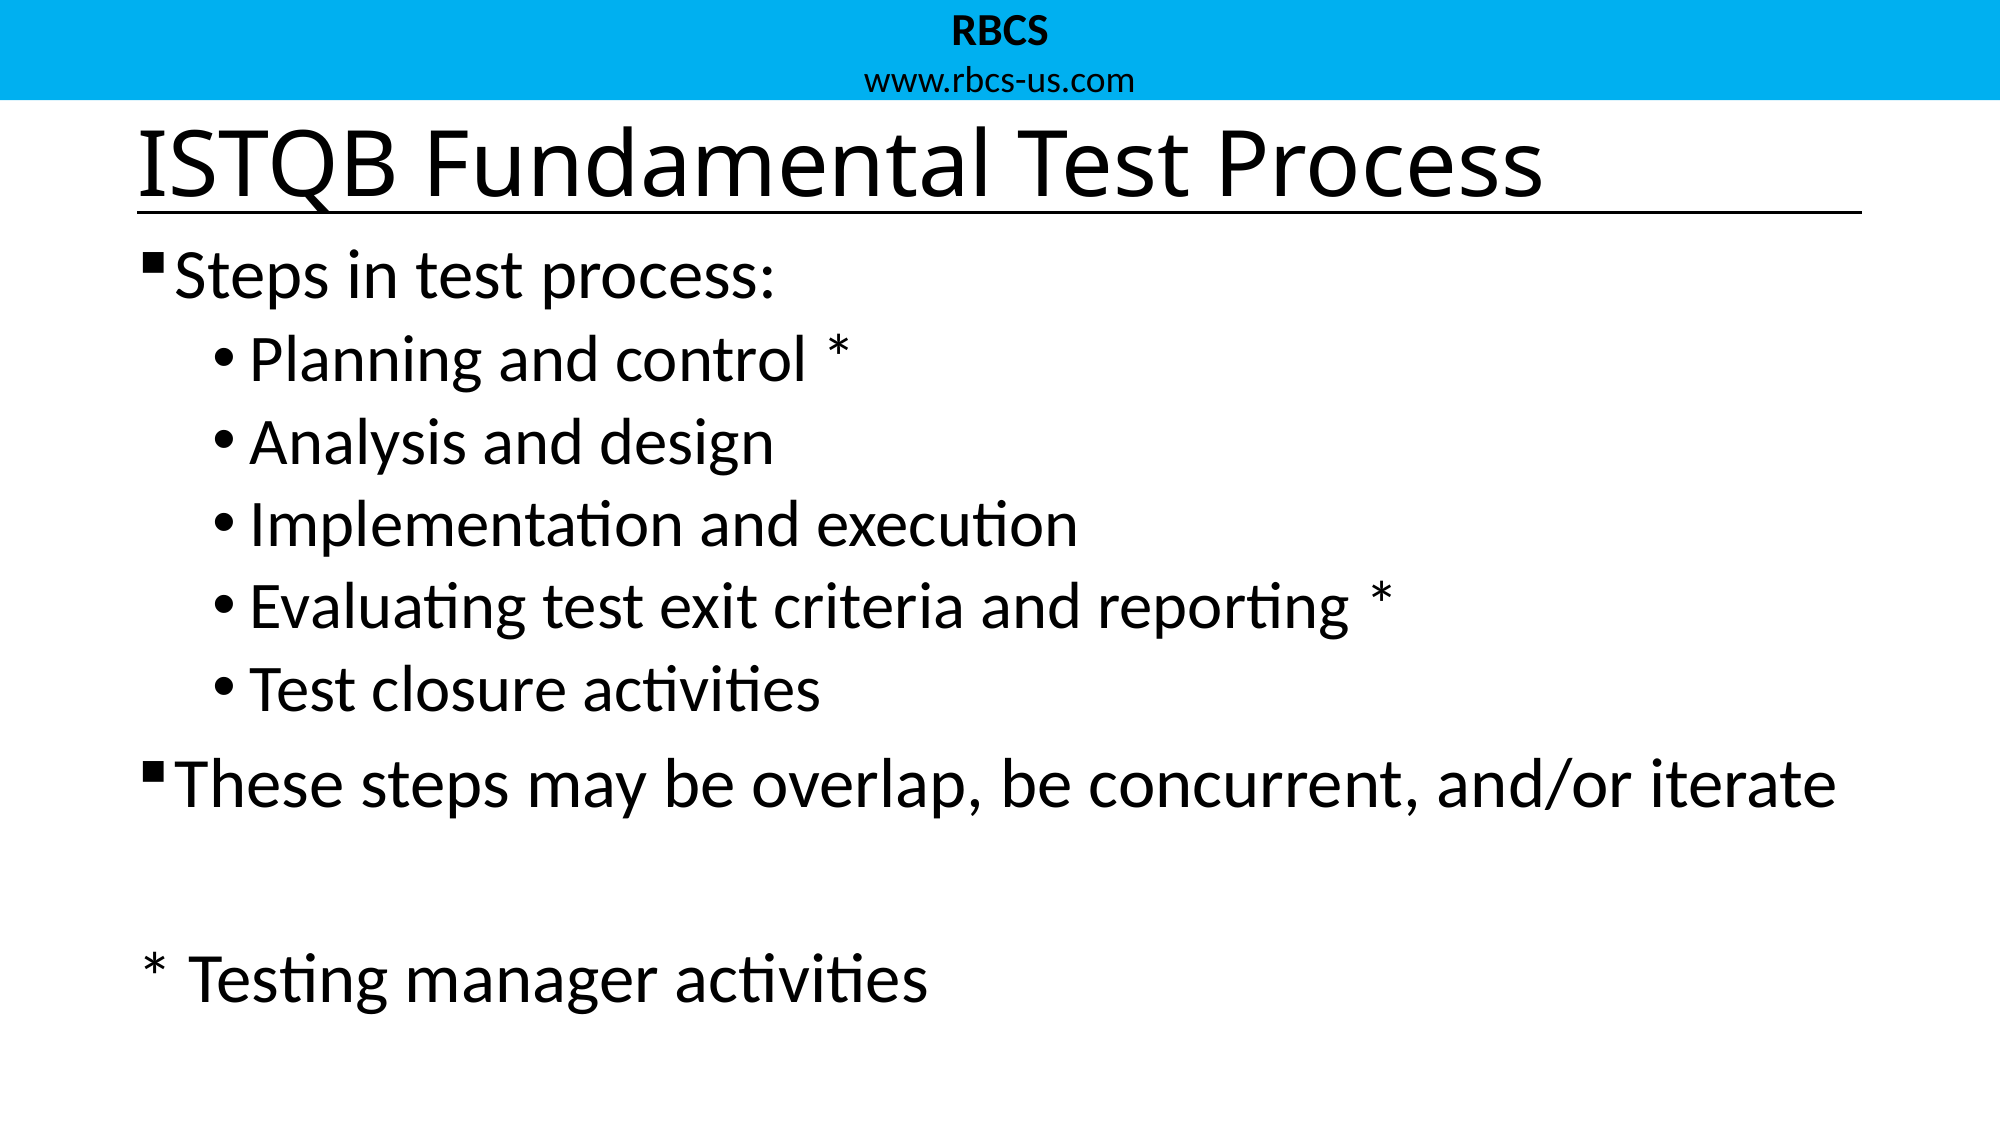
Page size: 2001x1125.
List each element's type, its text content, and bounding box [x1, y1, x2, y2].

title ISTQB Fundamental Test Process [137, 87, 1863, 237]
list Steps in test process: Planning and control * Analysis and design Implementation and execution Evaluating test exit criteria and reporting * Test closure activities These steps may be overlap, be concurrent, and/or iterate * Testing manager activities [137, 237, 1863, 1125]
